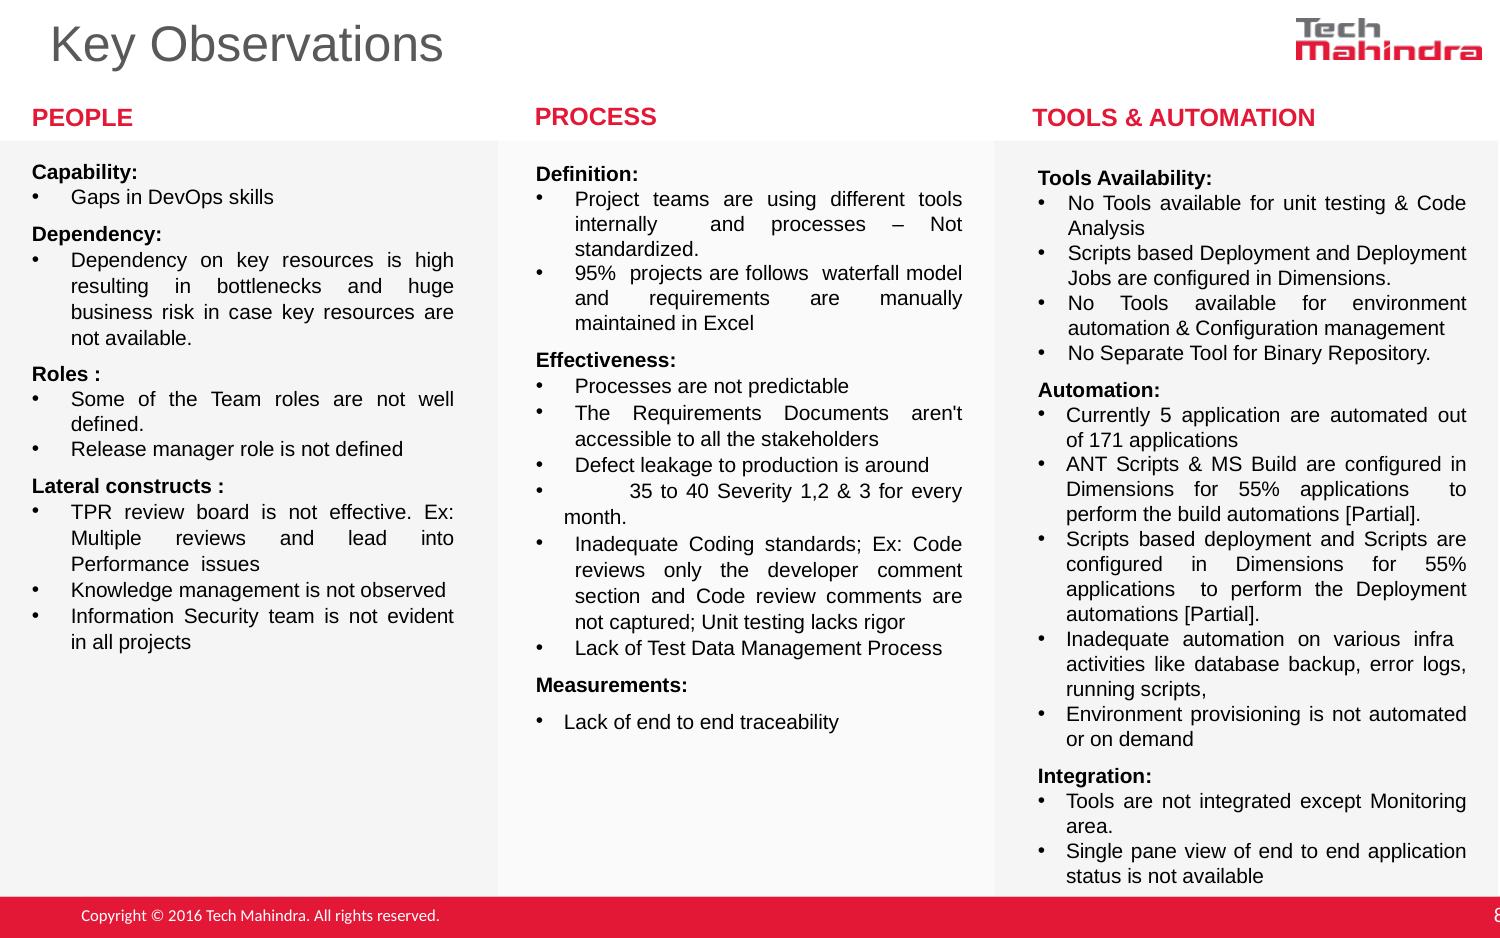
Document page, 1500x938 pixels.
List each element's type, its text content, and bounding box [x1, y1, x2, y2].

table_cell Static Code Analysis [65, 32, 886, 52]
text_box [994, 140, 1499, 897]
text_box Key Observations [75, 40, 875, 44]
table_cell [62, 30, 889, 54]
list Capability: Gaps in DevOps skills Dependency: Dependency on key resources is high resulting in bottlenecks and huge business risk in case key resources are not available. Roles : Some of the Team roles are not well defined. Release manager role is not defined Lateral constructs : TPR review board is not effective. Ex: Multiple reviews and lead into Performance issues Knowledge management is not observed Information Security team is not evident in all projects [16, 157, 455, 681]
picture [1296, 18, 1482, 60]
table_cell [68, 35, 882, 49]
text_box Definition: Project teams are using different tools internally and processes – Not standardized. 95% projects are follows waterfall model and requirements are manually maintained in Excel Effectiveness: Processes are not predictable The Requirements Documents aren't accessible to all the stakeholders Defect leakage to production is around 35 to 40 Severity 1,2 & 3 for every month. Inadequate Coding standards; Ex: Code reviews only the developer comment section and Code review comments are not captured; Unit testing lacks rigor Lack of Test Data Management Process Measurements: Lack of end to end traceability [520, 158, 963, 797]
text_box PEOPLE [17, 94, 149, 140]
text_box PROCESS [505, 92, 673, 139]
text_box TOOLS & AUTOMATION [1002, 92, 1345, 140]
text_box Tools Availability: No Tools available for unit testing & Code Analysis Scripts based Deployment and Deployment Jobs are configured in Dimensions. No Tools available for environment automation & Configuration management No Separate Tool for Binary Repository. Automation: Currently 5 application are automated out of 171 applications ANT Scripts & MS Build are configured in Dimensions for 55% applications to perform the build automations [Partial]. Scripts based deployment and Scripts are configured in Dimensions for 55% applications to perform the Deployment automations [Partial]. Inadequate automation on various infra activities like database backup, error logs, running scripts, Environment provisioning is not automated or on demand Integration: Tools are not integrated except Monitoring area. Single pane view of end to end application status is not available [1010, 157, 1480, 894]
text_box [0, 140, 497, 897]
text_box [497, 140, 994, 897]
